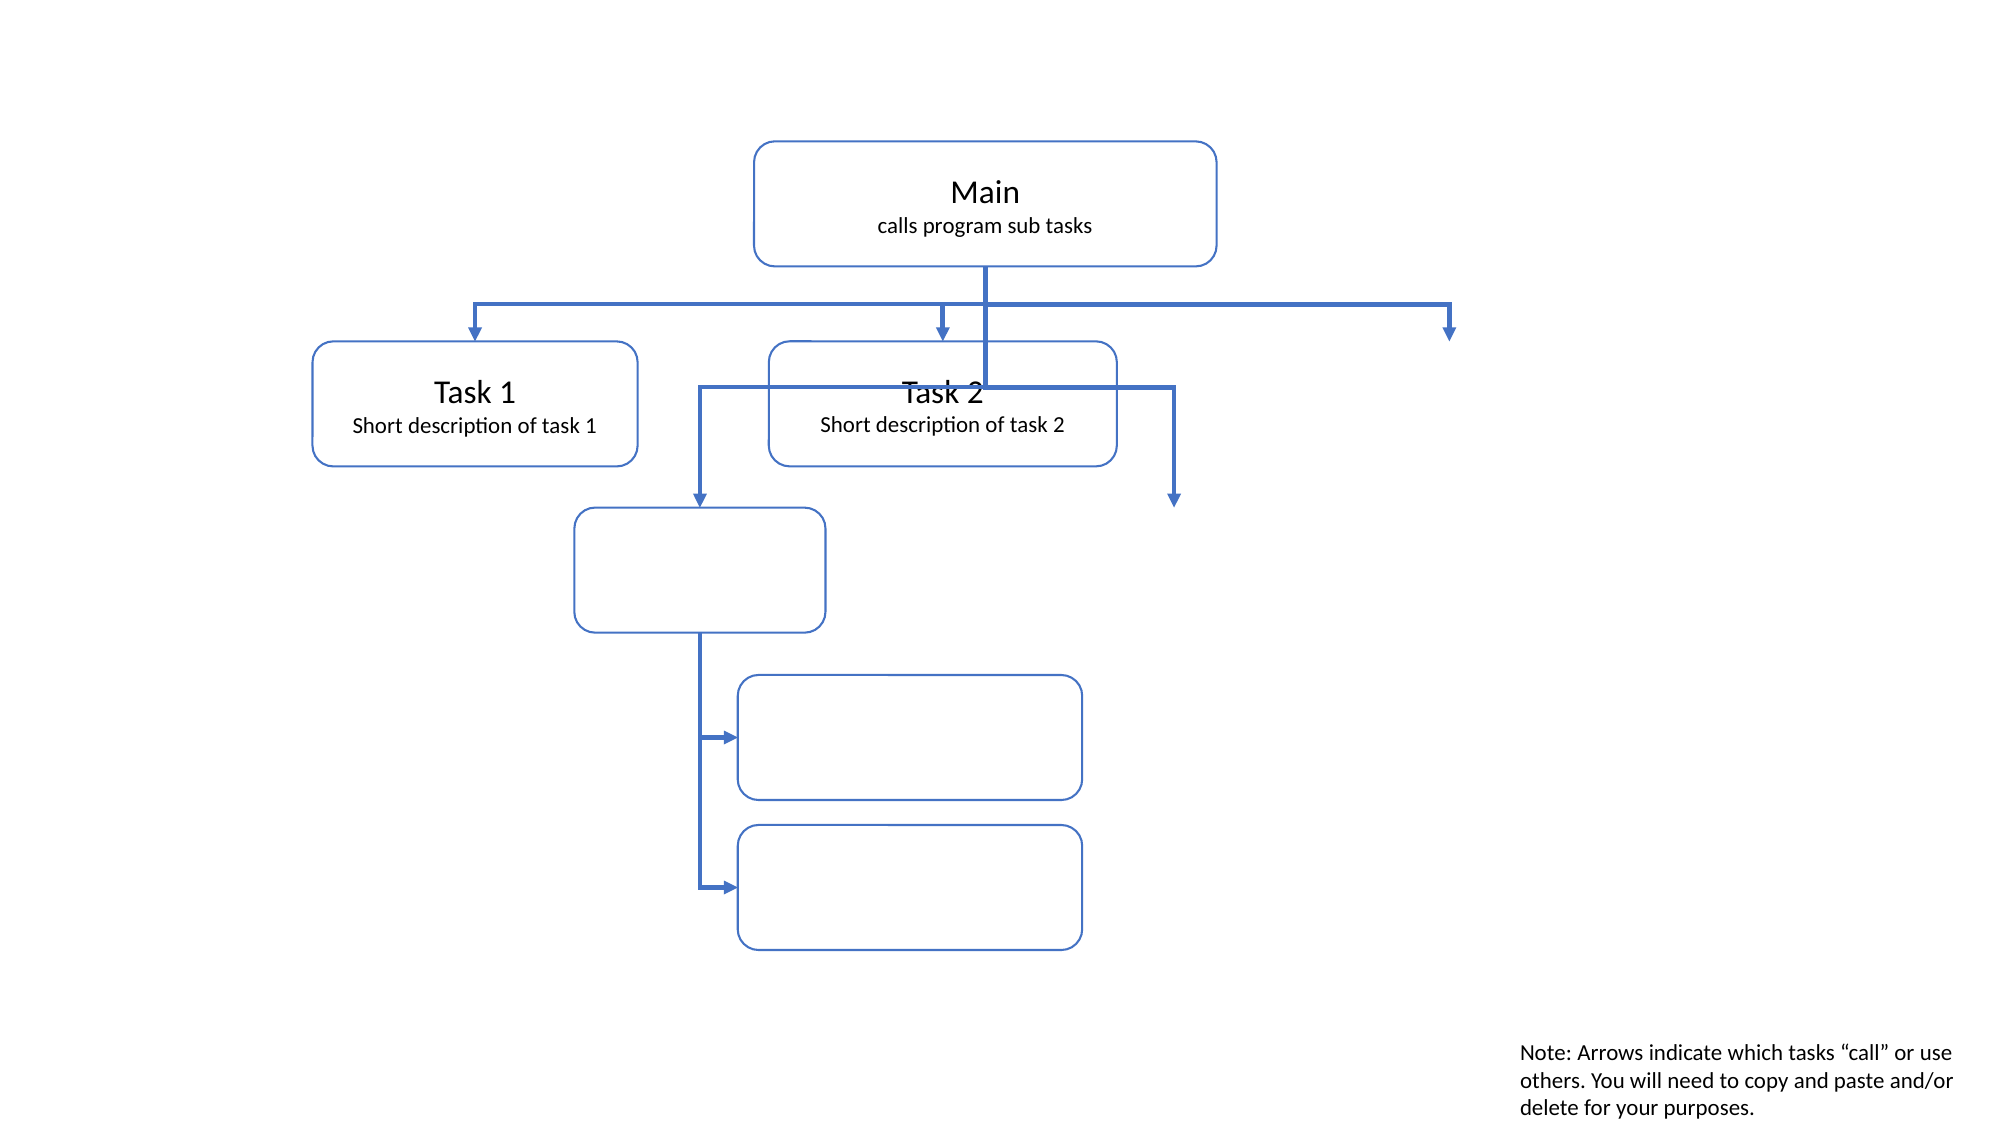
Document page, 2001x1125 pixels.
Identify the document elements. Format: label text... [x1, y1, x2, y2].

text_box Note: Arrows indicate which tasks “call” or use others. You will need to copy and paste and/or delete for your purposes. [1505, 1030, 2000, 1125]
text_box [736, 673, 1084, 802]
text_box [1179, 71, 1255, 536]
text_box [721, 244, 964, 530]
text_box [959, 292, 1179, 482]
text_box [666, 666, 772, 704]
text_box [692, 48, 768, 559]
text_box [736, 823, 1084, 952]
text_box [573, 506, 827, 634]
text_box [926, 282, 1002, 326]
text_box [591, 741, 847, 779]
text_box Main calls program sub tasks [768, 140, 1179, 268]
text_box Task 1 Short description of task 1 [311, 340, 639, 468]
